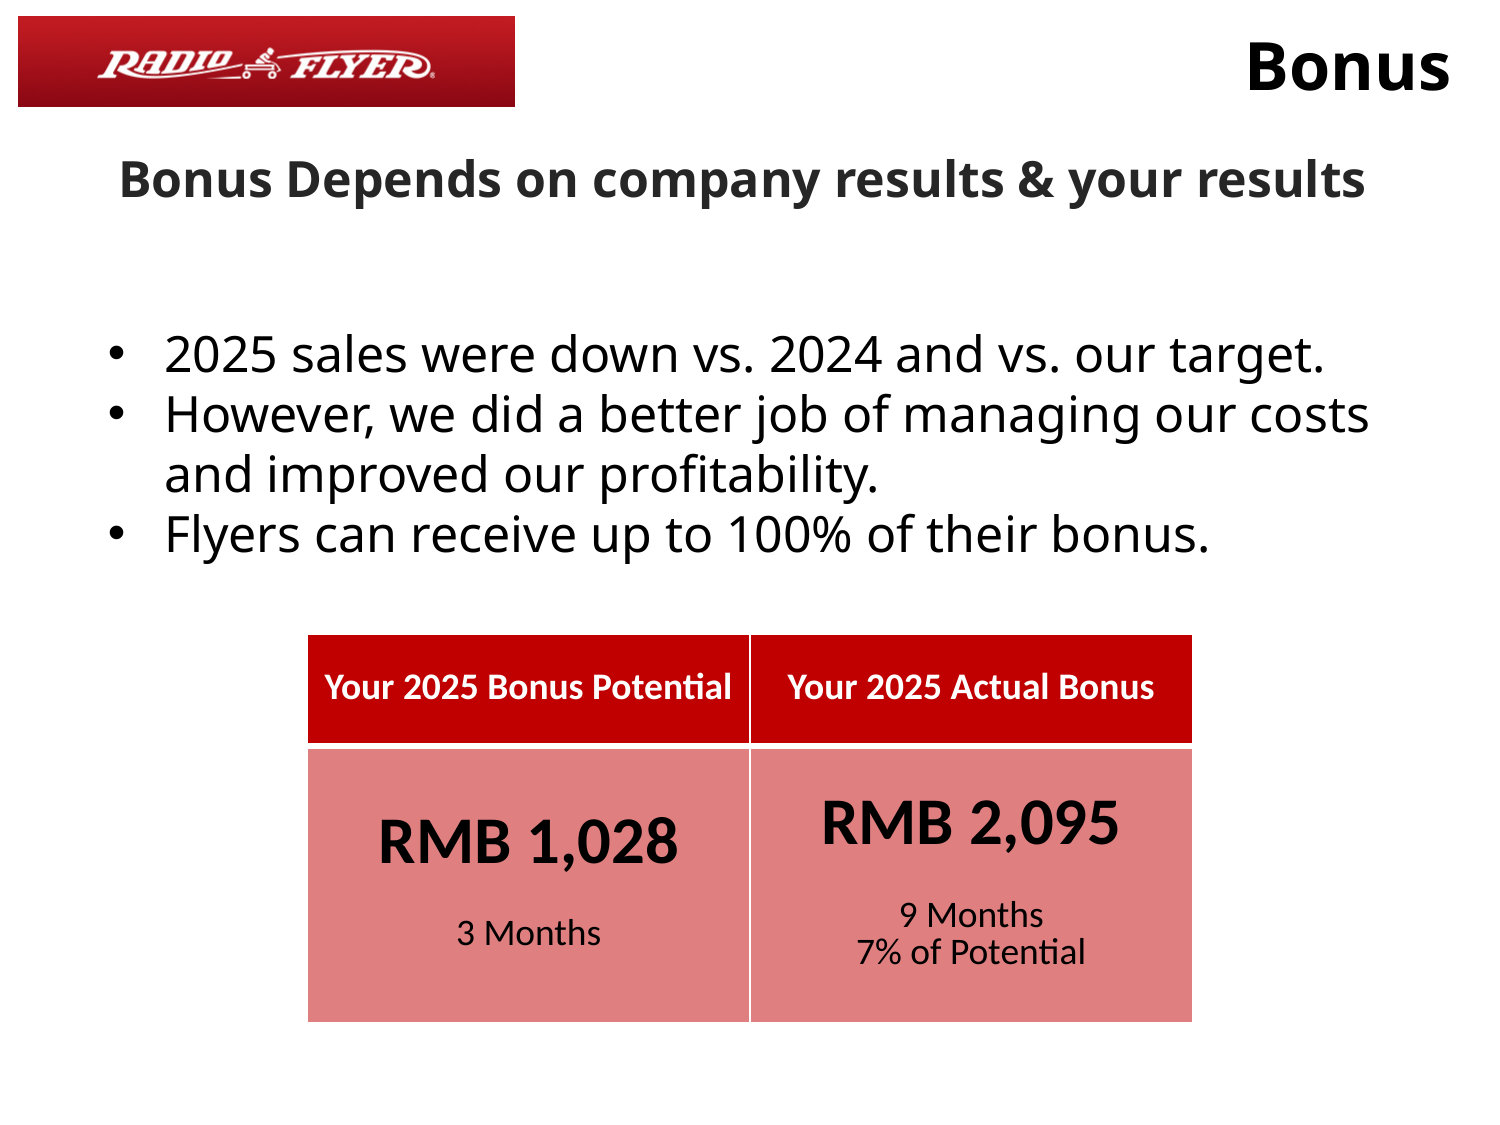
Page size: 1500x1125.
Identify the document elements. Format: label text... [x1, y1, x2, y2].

text_box 2025 sales were down vs. 2024 and vs. our target. However, we did a better job of managing our costs and improved our profitability. Flyers can receive up to 100% of their bonus. [93, 315, 1407, 616]
table_cell RMB 1,028 3 Months [308, 749, 749, 1022]
list Bonus Depends on company results & your results [103, 616, 1397, 967]
picture [18, 16, 515, 107]
table_header Your 2025 Bonus Potential [308, 635, 749, 743]
title Bonus [527, 16, 1467, 184]
list Bonus Depends on company results & your results [103, 147, 1397, 315]
table_header Your 2025 Actual Bonus [751, 635, 1192, 743]
table_cell RMB 2,095 9 Months 7% of Potential [751, 749, 1192, 1022]
